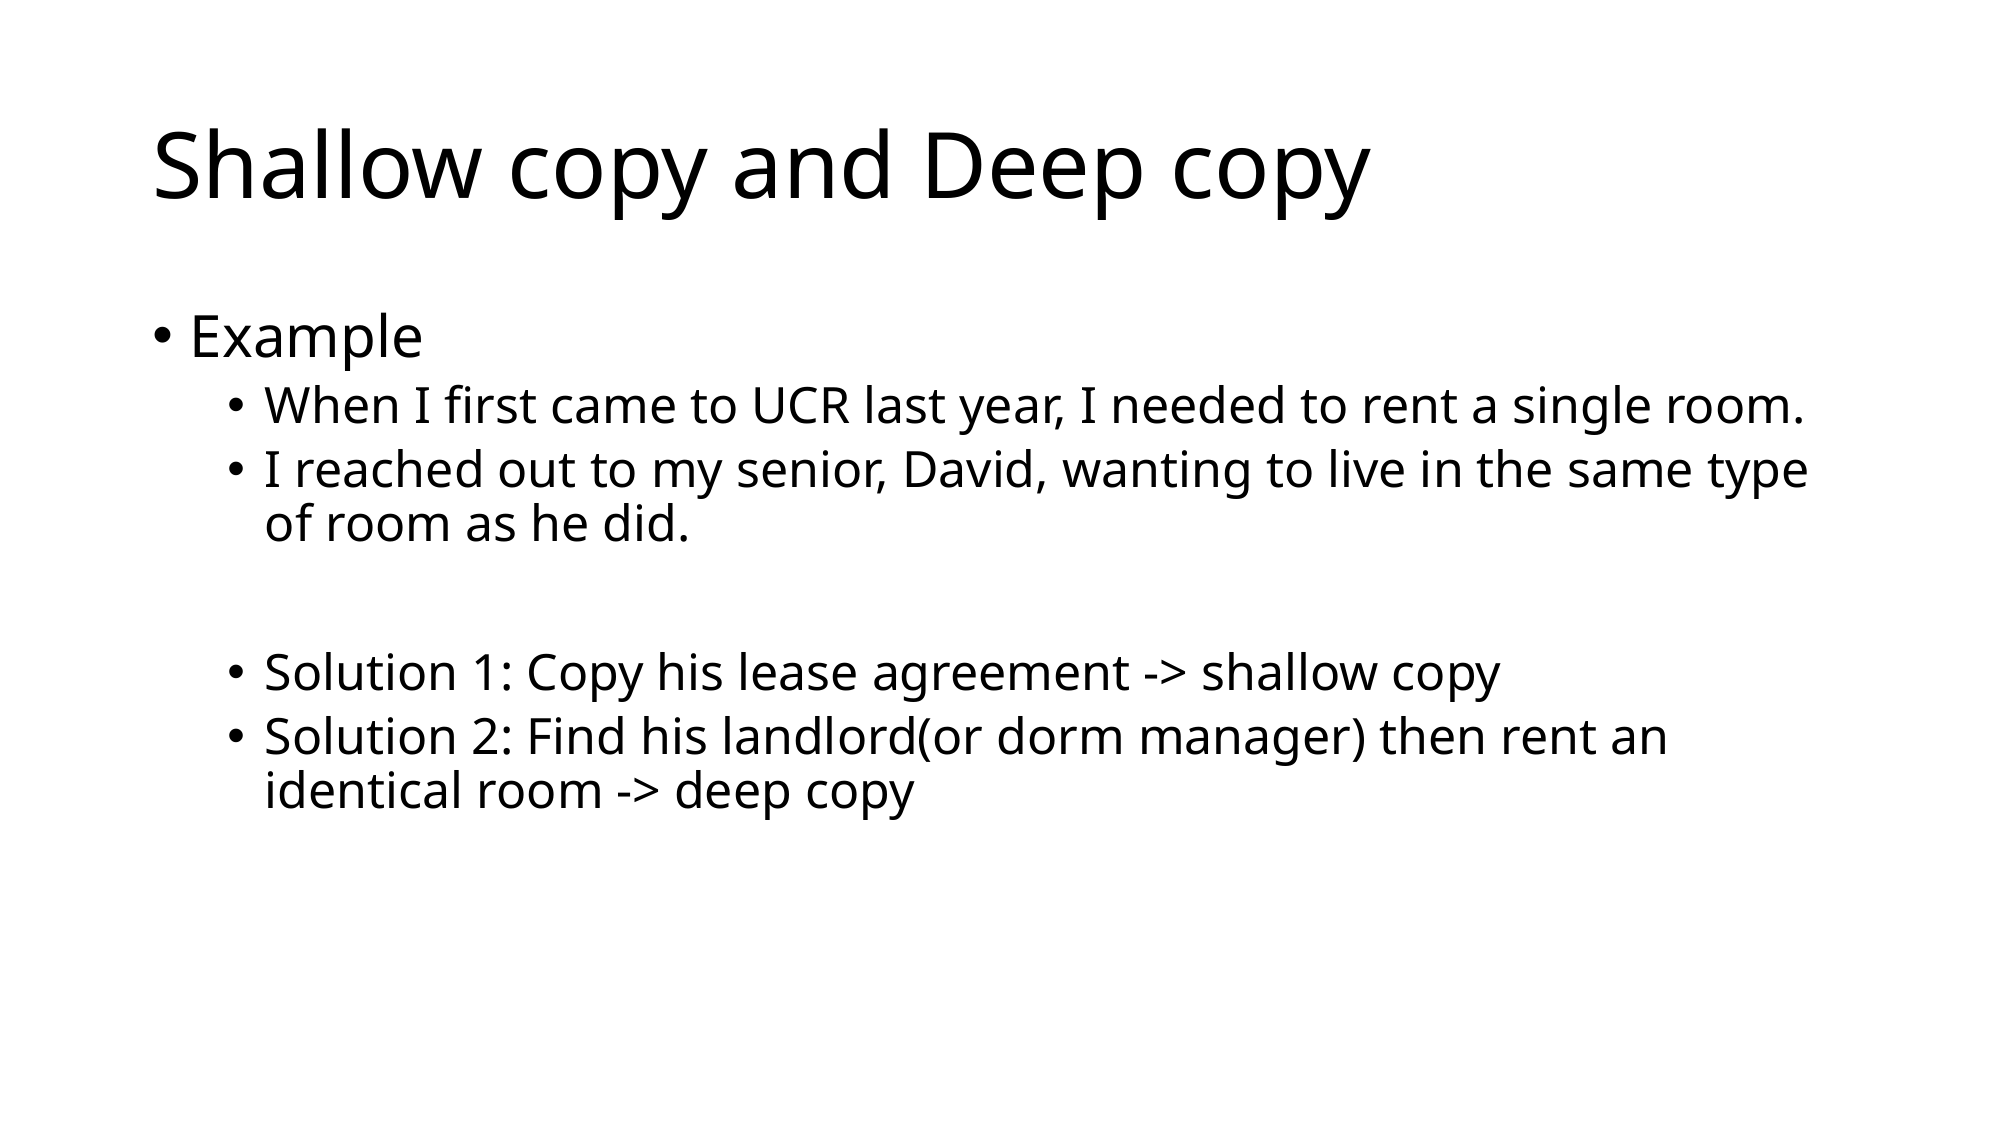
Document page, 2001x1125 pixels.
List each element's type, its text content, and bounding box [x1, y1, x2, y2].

list Example When I first came to UCR last year, I needed to rent a single room. I reached out to my senior, David, wanting to live in the same type of room as he did. Solution 1: Copy his lease agreement -> shallow copy Solution 2: Find his landlord(or dorm manager) then rent an identical room -> deep copy [137, 299, 1863, 1014]
title Shallow copy and Deep copy [137, 59, 1934, 278]
